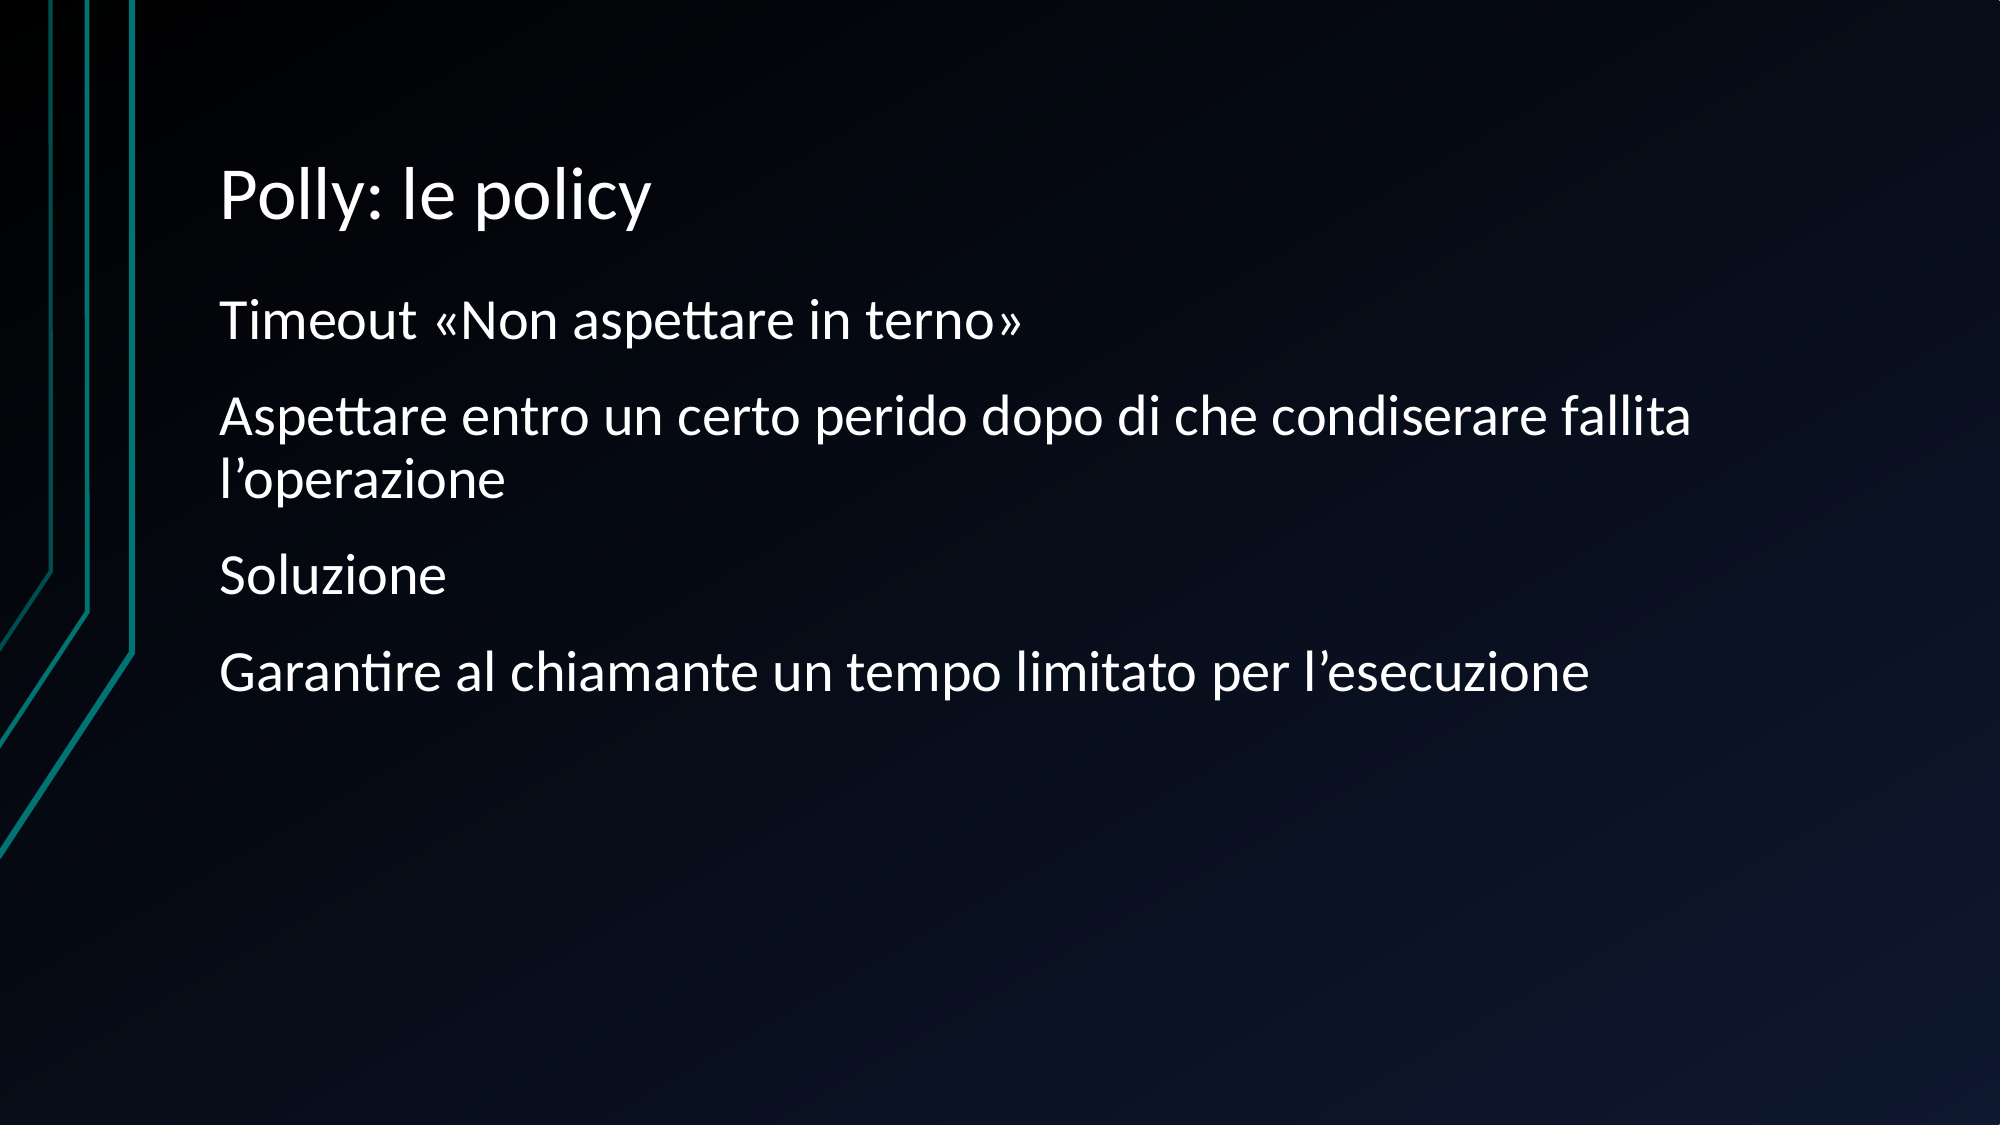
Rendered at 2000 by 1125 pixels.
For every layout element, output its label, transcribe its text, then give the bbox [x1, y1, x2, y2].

list Timeout «Non aspettare in terno» Aspettare entro un certo perido dopo di che condiserare fallita l’operazione Soluzione Garantire al chiamante un tempo limitato per l’esecuzione [199, 279, 1900, 1012]
title Polly: le policy [199, 45, 1900, 246]
